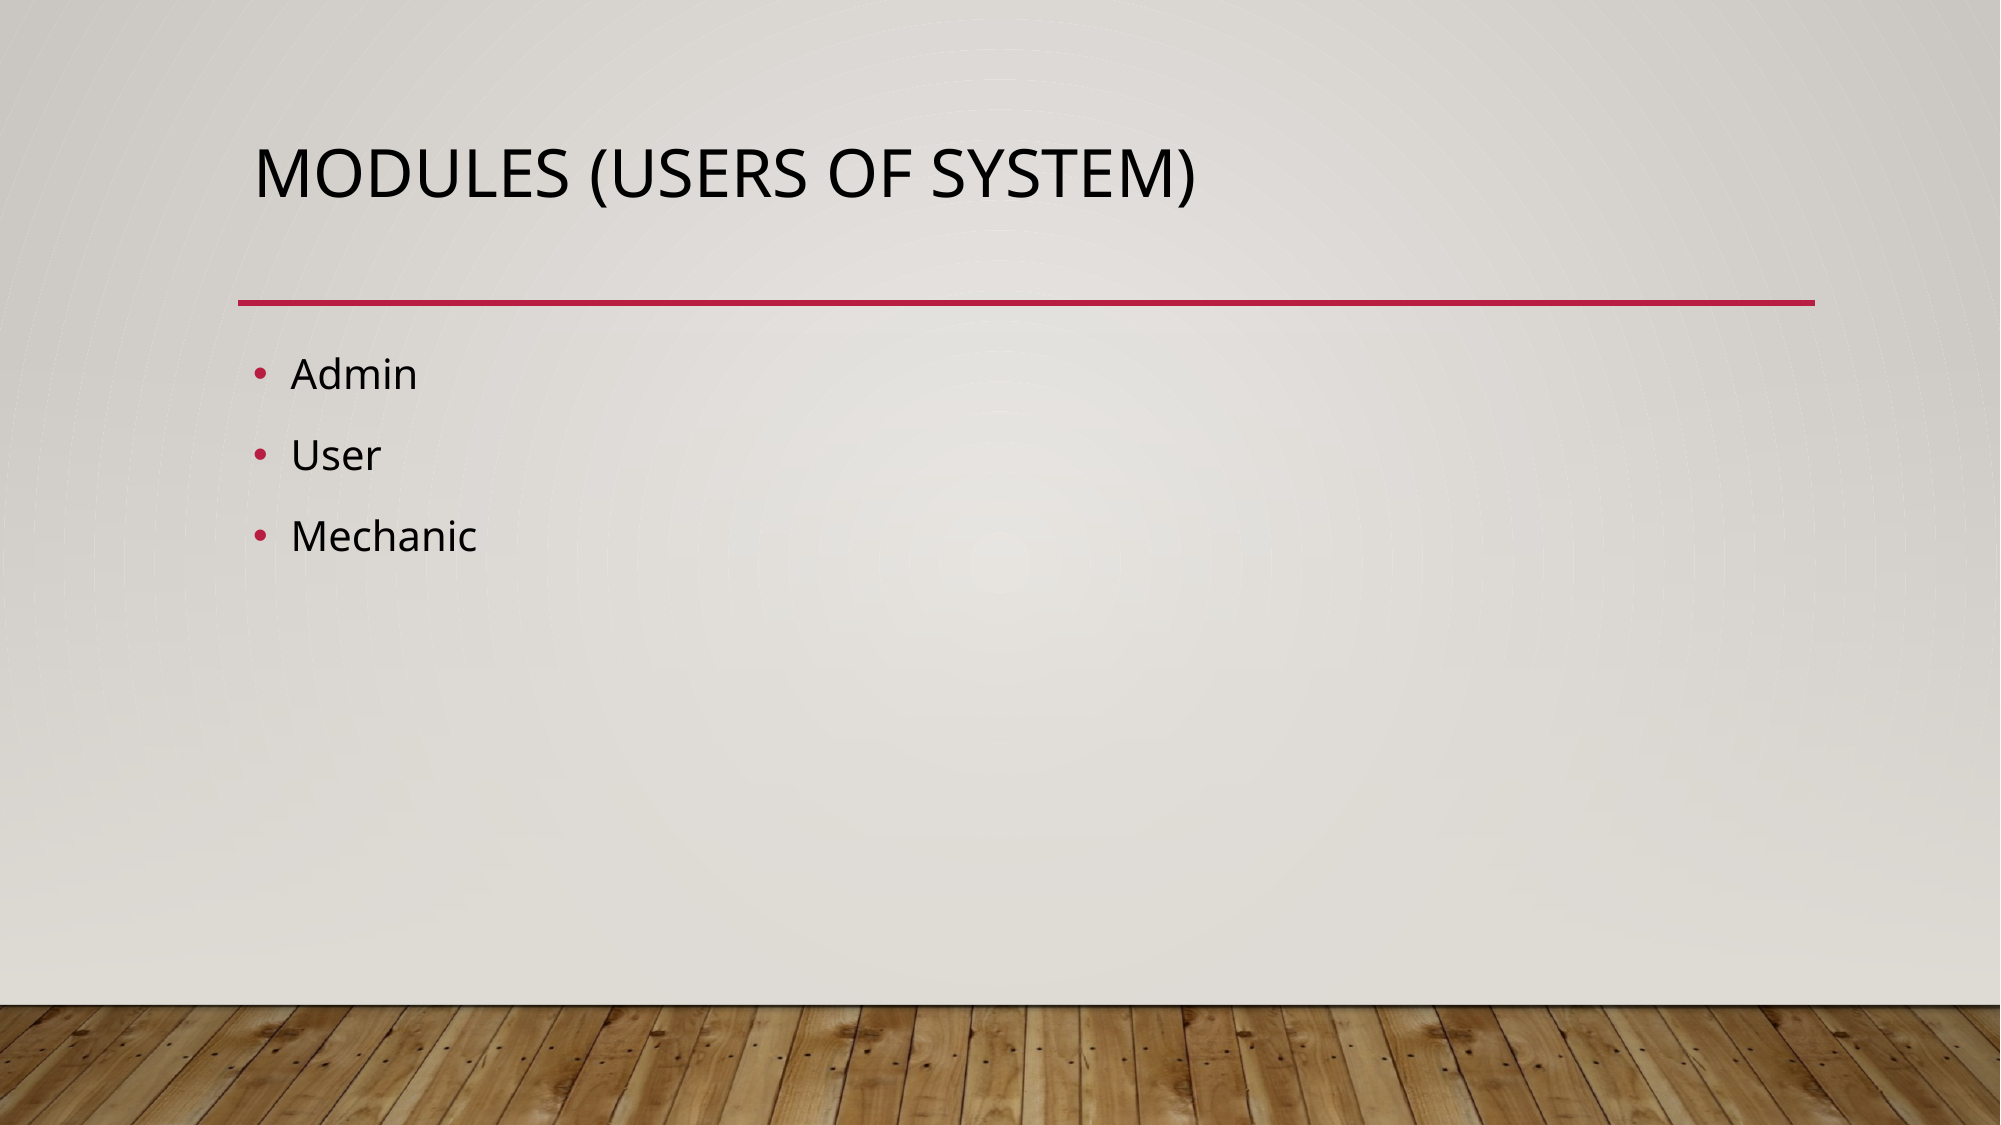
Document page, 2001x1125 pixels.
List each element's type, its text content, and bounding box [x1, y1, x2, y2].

list Admin User Mechanic [238, 330, 1814, 897]
picture [0, 1005, 2000, 1125]
title Modules (Users Of system) [238, 131, 1814, 305]
